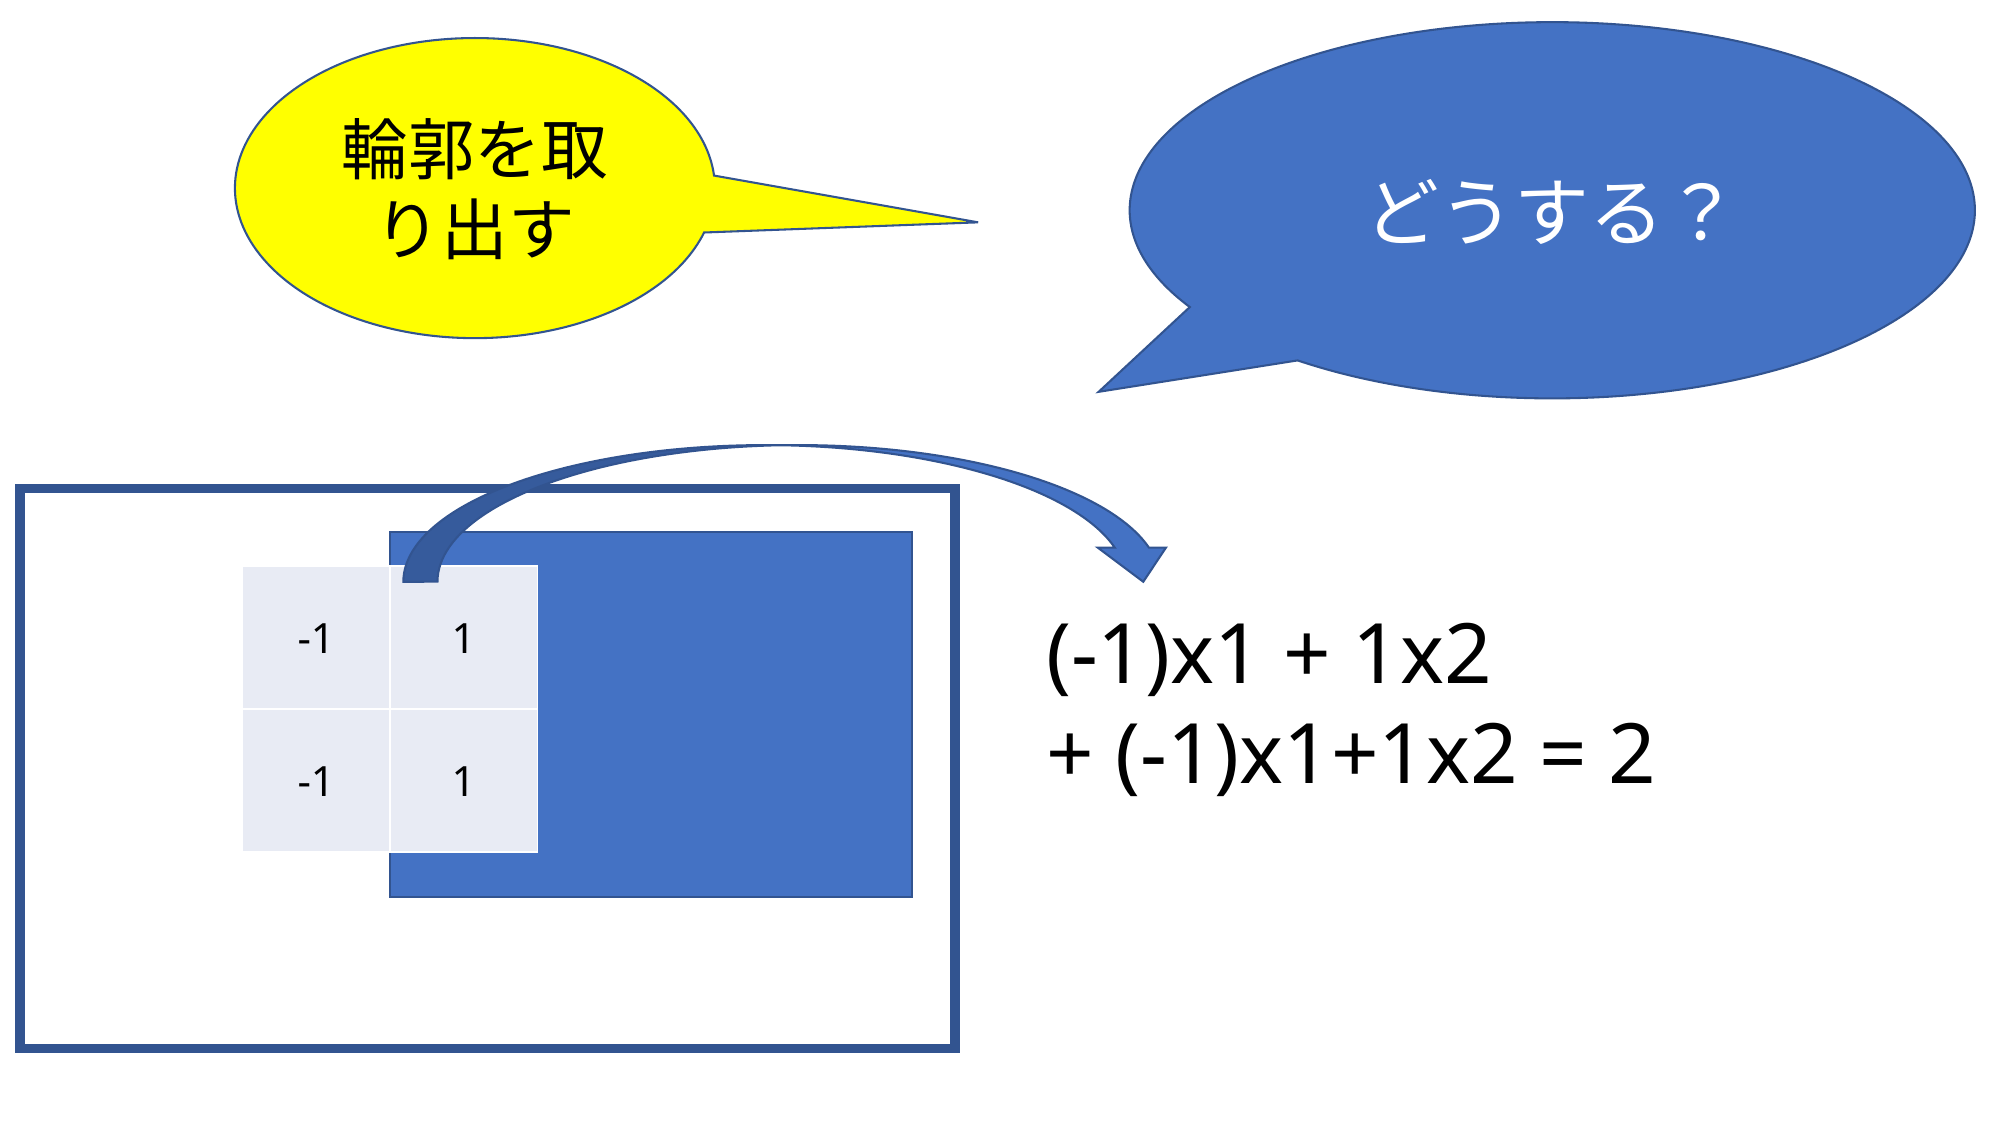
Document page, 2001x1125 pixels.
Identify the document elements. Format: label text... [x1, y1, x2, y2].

table_cell -1 [243, 710, 389, 851]
text_box [19, 487, 956, 1049]
text_box [402, 444, 1168, 584]
text_box [389, 531, 913, 898]
table_cell 1 [391, 710, 537, 851]
text_box どうする？ [1095, 21, 1976, 400]
table_header -1 [243, 567, 389, 708]
text_box (-1)x1 + 1x2 + (-1)x1+1x2 = 2 [1031, 592, 1672, 808]
table_header 1 [391, 567, 537, 708]
text_box 輪郭を取り出す [233, 36, 979, 340]
